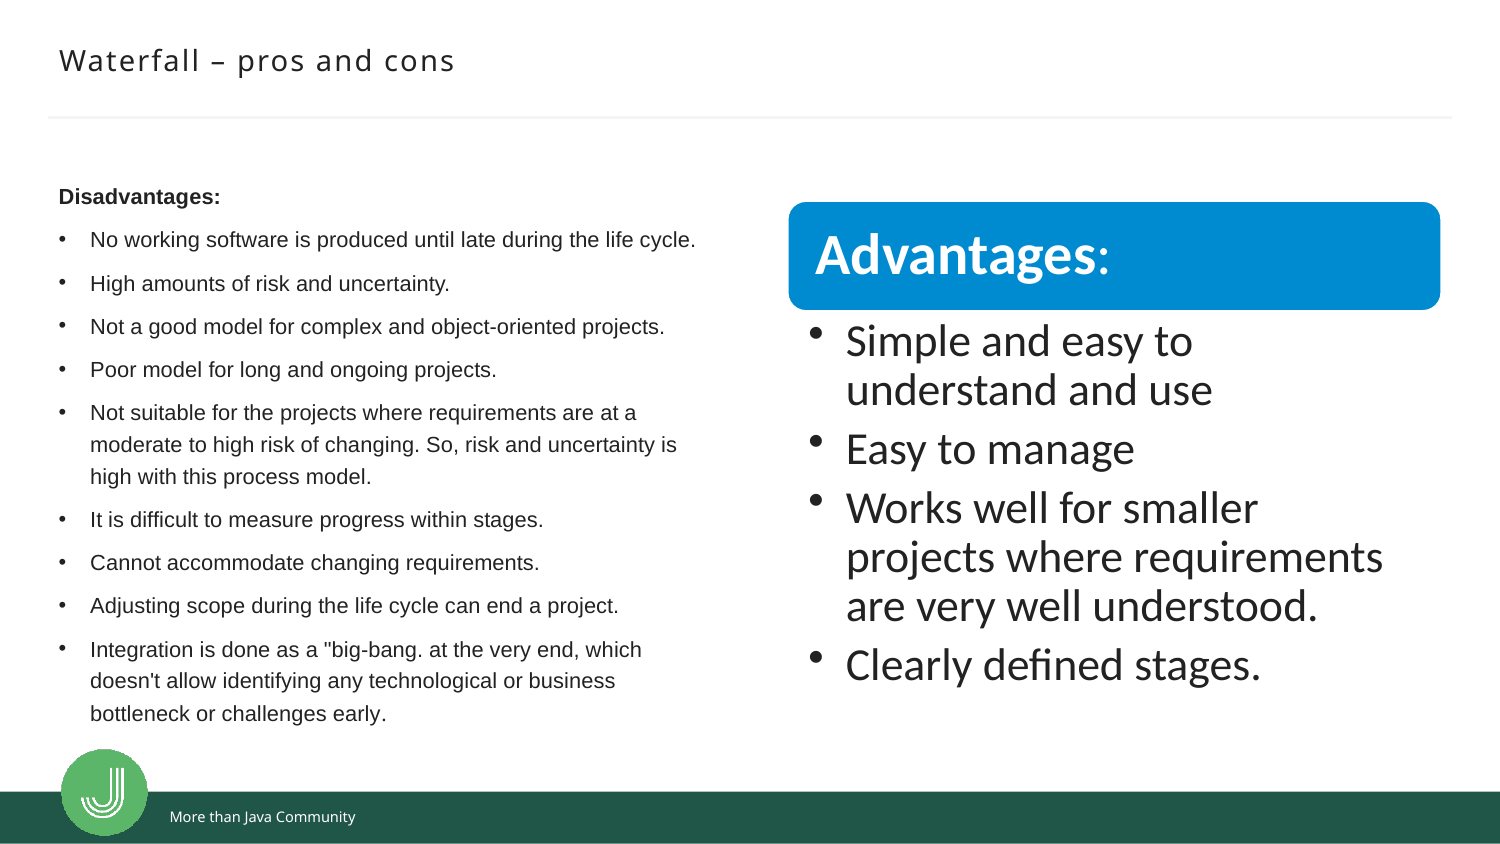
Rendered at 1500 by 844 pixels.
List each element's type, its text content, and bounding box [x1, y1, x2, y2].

text_box Disadvantages: No working software is produced until late during the life cycle. High amounts of risk and uncertainty. Not a good model for complex and object-oriented projects. Poor model for long and ongoing projects. Not suitable for the projects where requirements are at a moderate to high risk of changing. So, risk and uncertainty is high with this process model. It is difficult to measure progress within stages. Cannot accommodate changing requirements. Adjusting scope during the life cycle can end a project. Integration is done as a "big-bang. at the very end, which doesn't allow identifying any technological or business bottleneck or challenges early. [58, 177, 713, 735]
title Waterfall – pros and cons [59, 37, 1442, 87]
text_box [787, 177, 1442, 735]
picture [59, 747, 149, 837]
